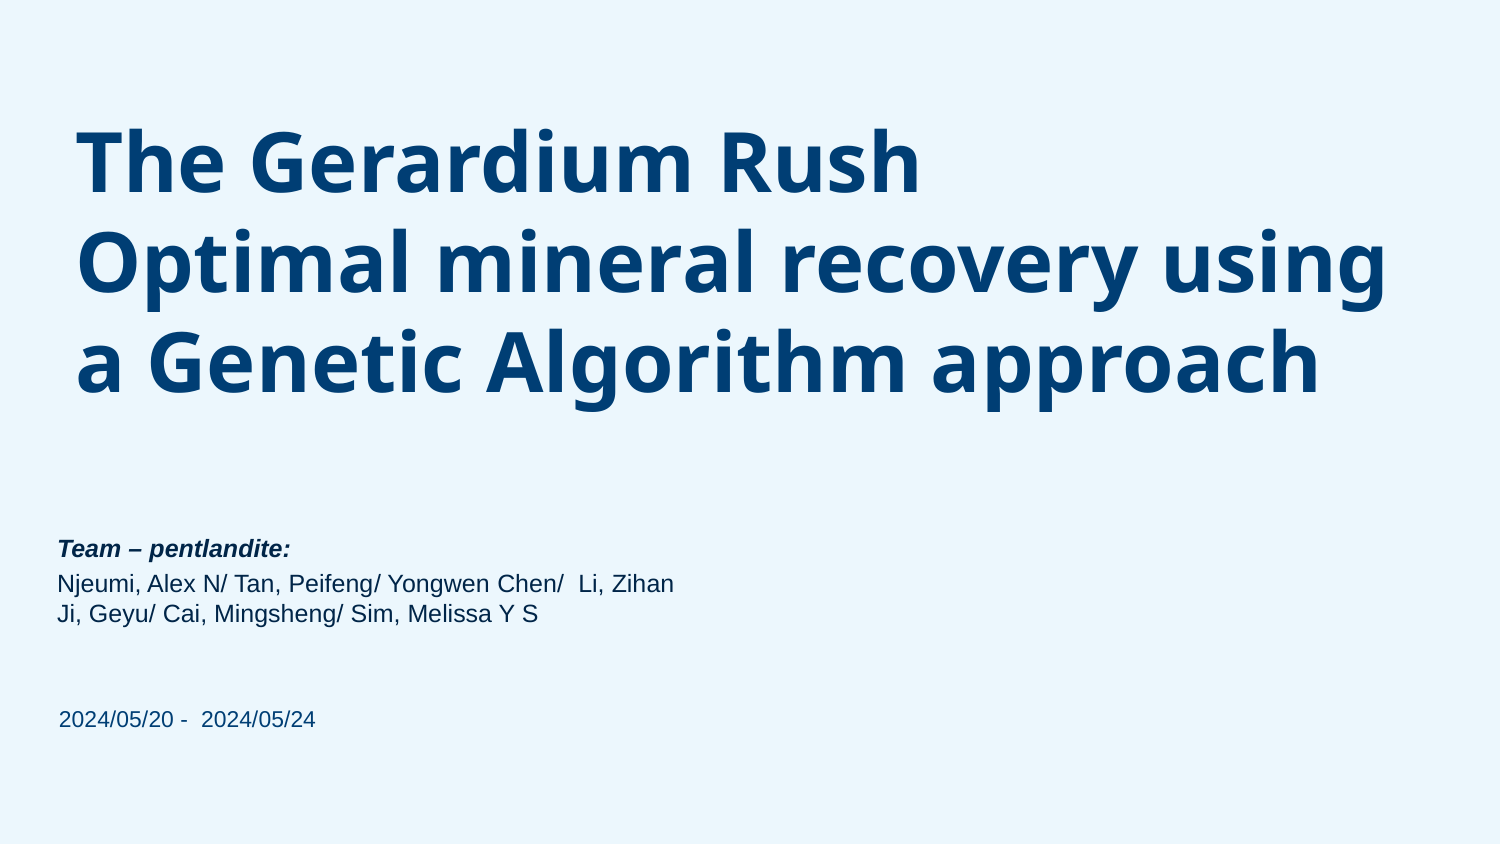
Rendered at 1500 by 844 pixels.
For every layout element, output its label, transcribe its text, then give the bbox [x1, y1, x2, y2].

list 2024/05/20 - 2024/05/24 [16, 704, 317, 743]
list Team – pentlandite: Njeumi, Alex N/ Tan, Peifeng/ Yongwen Chen/ Li, Zihan Ji, Geyu/ Cai, Mingsheng/ Sim, Melissa Y S [56, 532, 1210, 575]
title The Gerardium Rush Optimal mineral recovery using a Genetic Algorithm approach [75, 0, 1425, 533]
